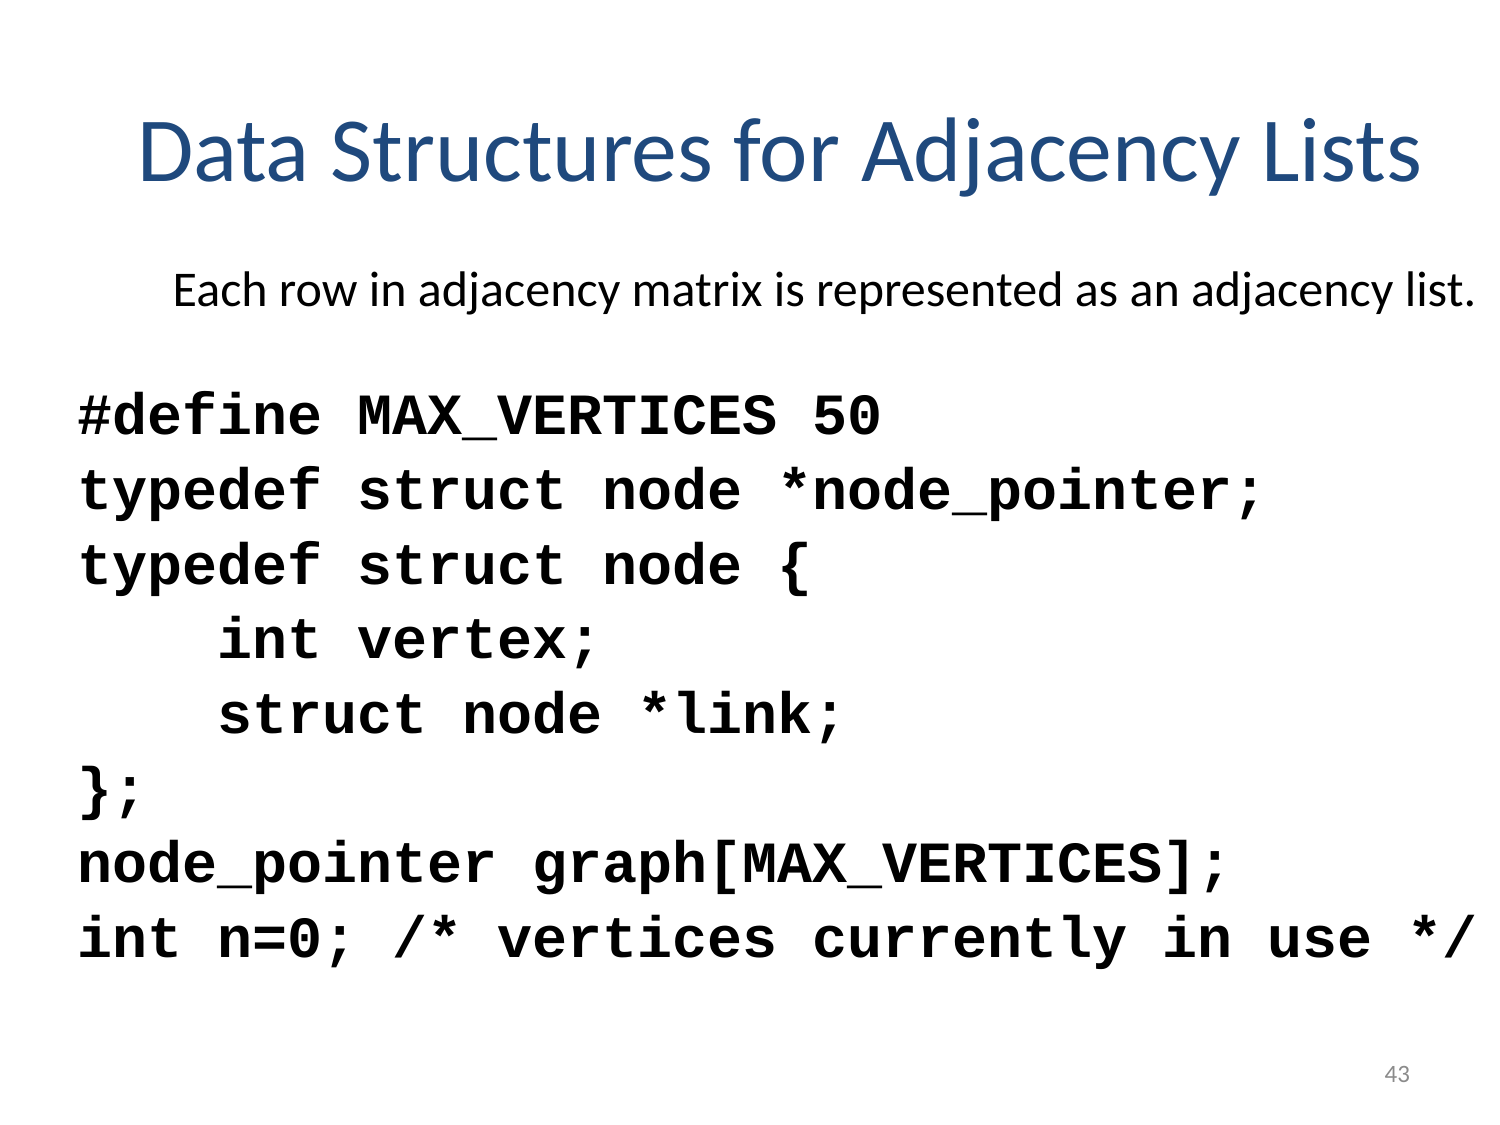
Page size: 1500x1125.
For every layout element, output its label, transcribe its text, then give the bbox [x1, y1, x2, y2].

text_box Data Structures for Adjacency Lists [122, 50, 1500, 239]
slide_number 43 [1074, 1052, 1425, 1103]
text_box Each row in adjacency matrix is represented as an adjacency list. [157, 249, 1492, 324]
text_box #define MAX_VERTICES 50 typedef struct node *node_pointer; typedef struct node { int vertex; struct node *link; }; node_pointer graph[MAX_VERTICES]; int n=0; /* vertices currently in use */ [62, 377, 1500, 1052]
